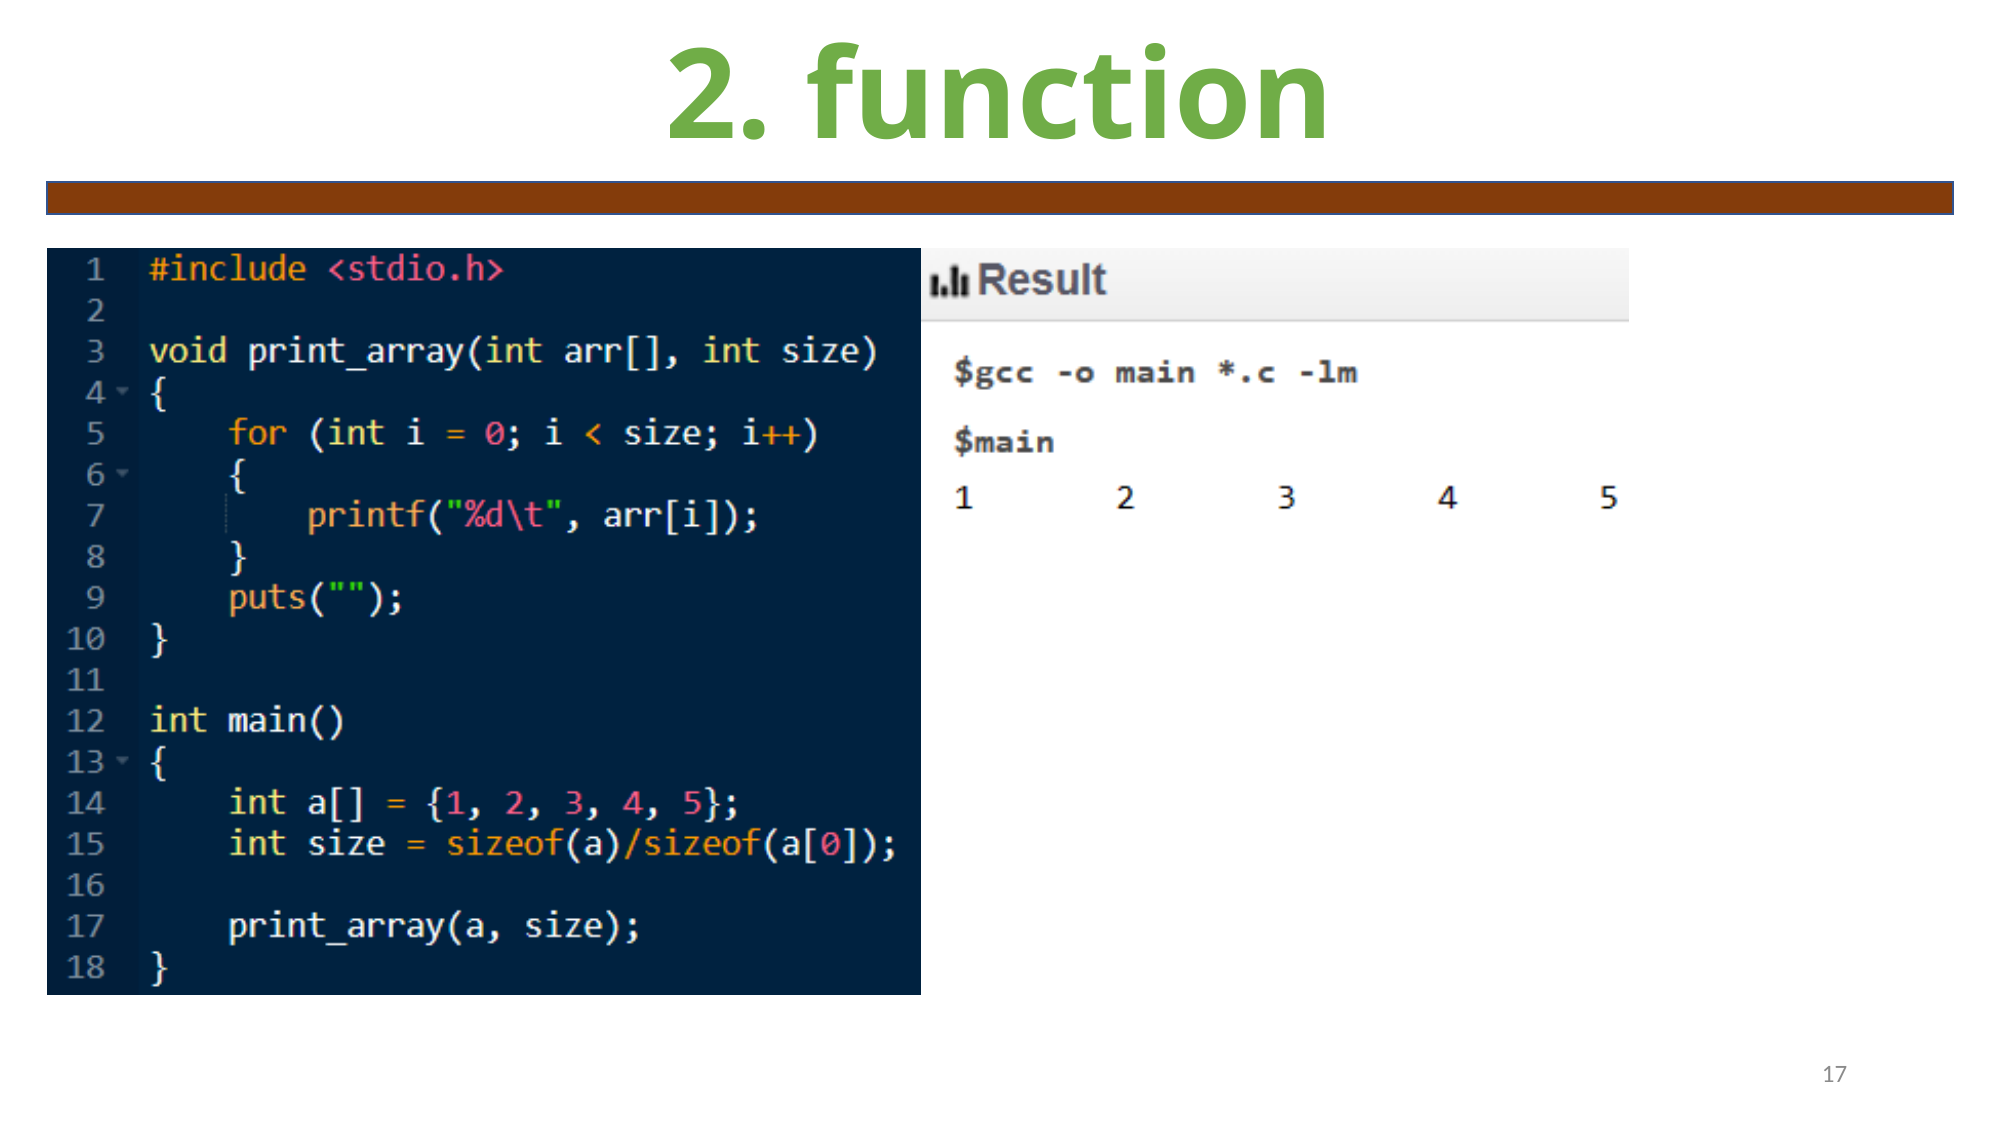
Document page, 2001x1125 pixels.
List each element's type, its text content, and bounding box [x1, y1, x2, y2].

picture [47, 248, 1629, 995]
text_box [46, 181, 1954, 215]
slide_number 17 [1412, 1042, 1863, 1103]
title 2. function [0, 0, 2000, 174]
